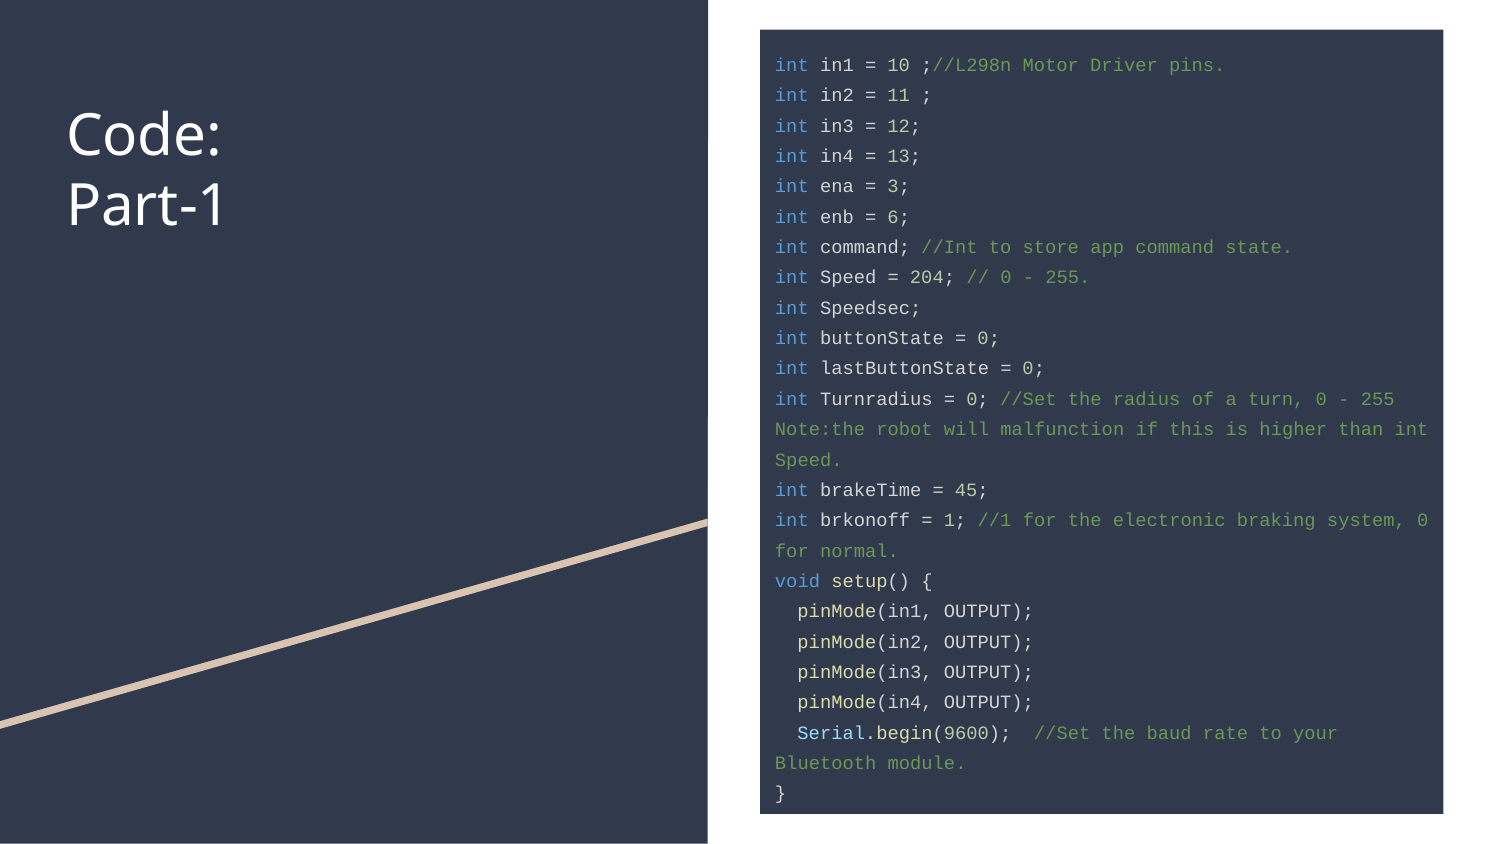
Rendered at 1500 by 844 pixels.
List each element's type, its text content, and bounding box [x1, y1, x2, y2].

title Code: Part-1 [51, 82, 660, 494]
list int in1 = 10 ;//L298n Motor Driver pins. int in2 = 11 ; int in3 = 12; int in4 = 13; int ena = 3; int enb = 6; int command; //Int to store app command state. int Speed = 204; // 0 - 255. int Speedsec; int buttonState = 0; int lastButtonState = 0; int Turnradius = 0; //Set the radius of a turn, 0 - 255 Note:the robot will malfunction if this is higher than int Speed. int brakeTime = 45; int brkonoff = 1; //1 for the electronic braking system, 0 for normal. void setup() { pinMode(in1, OUTPUT); pinMode(in2, OUTPUT); pinMode(in3, OUTPUT); pinMode(in4, OUTPUT); Serial.begin(9600); //Set the baud rate to your Bluetooth module. } [760, 29, 1444, 814]
